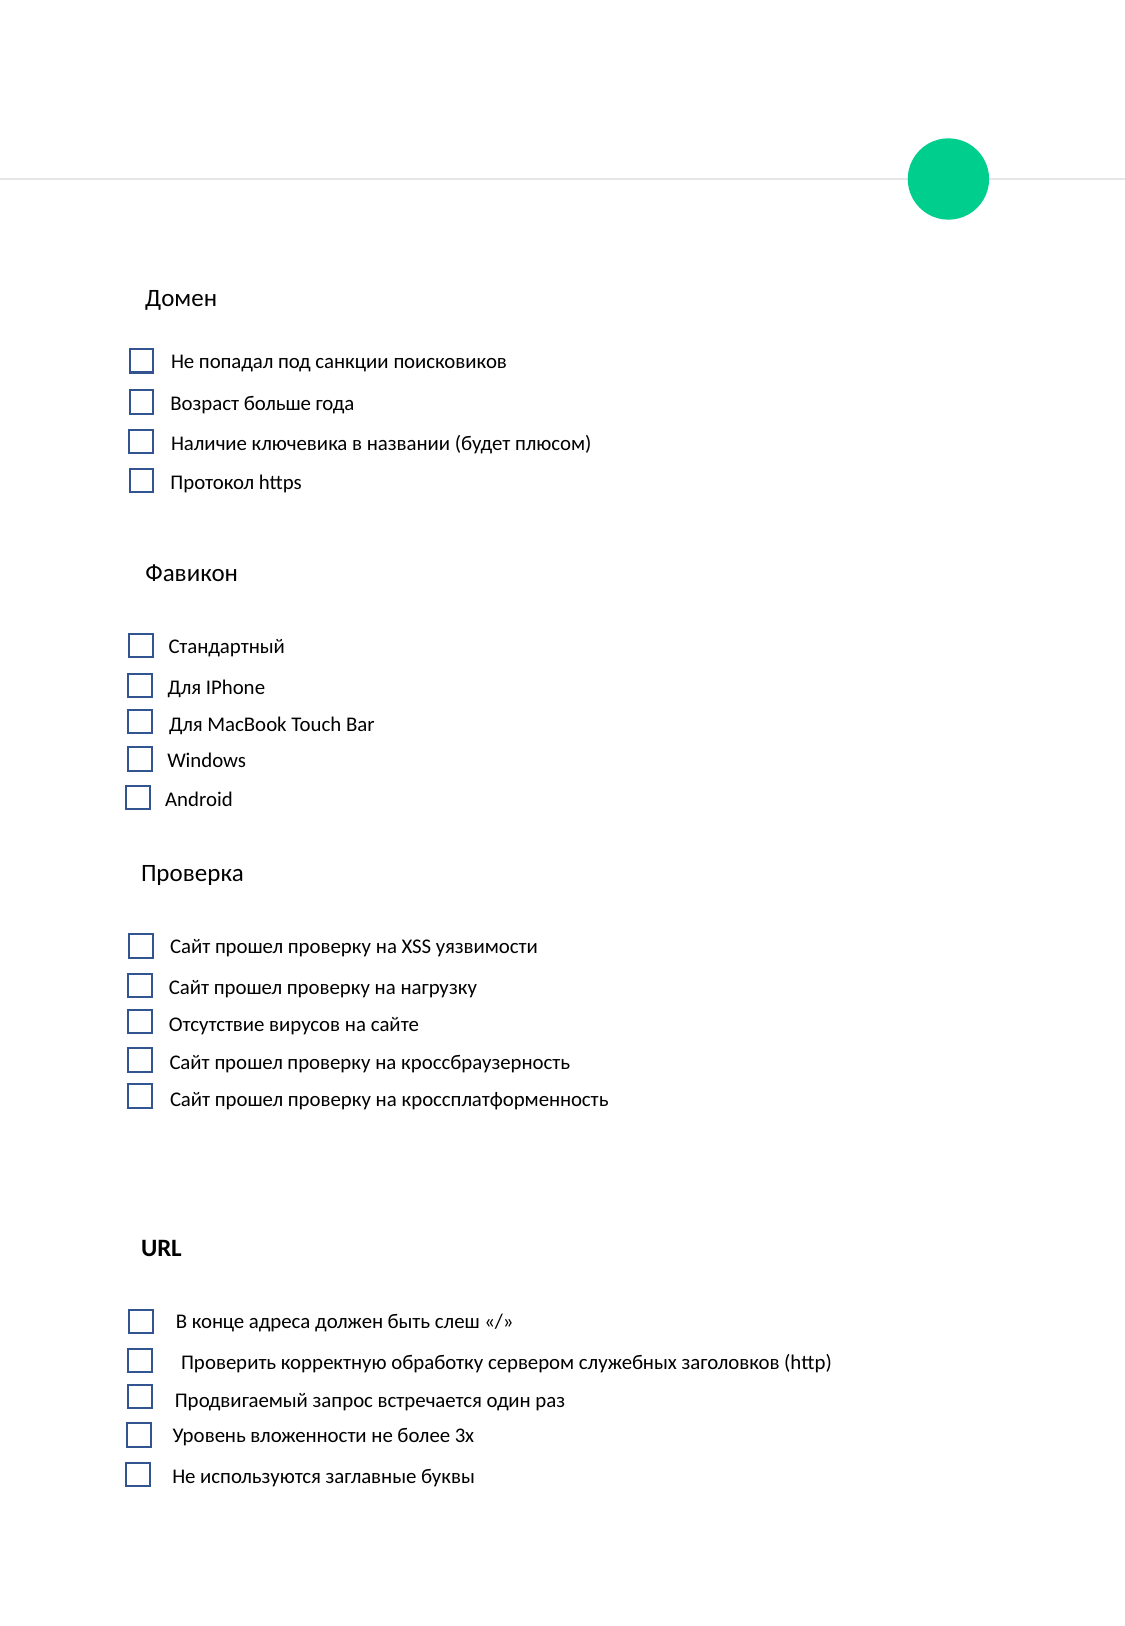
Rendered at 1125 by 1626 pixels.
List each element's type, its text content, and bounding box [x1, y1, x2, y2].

text_box [129, 389, 154, 415]
text_box [127, 1348, 153, 1373]
text_box [127, 1384, 153, 1409]
text_box [128, 633, 154, 658]
text_box [127, 673, 153, 698]
text_box В конце адреса должен быть слеш «/» [161, 1300, 529, 1341]
text_box Фавикон [130, 548, 254, 594]
text_box [127, 1083, 153, 1109]
text_box [128, 429, 154, 454]
text_box URL [126, 1224, 270, 1270]
text_box [129, 468, 154, 493]
text_box [906, 137, 991, 178]
text_box [127, 746, 153, 772]
text_box Для IPhone [152, 665, 281, 706]
text_box Отсутствие вирусов на сайте [154, 1006, 439, 1040]
text_box Сайт прошел проверку на XSS уязвимости [155, 925, 558, 966]
text_box Для MacBook Touch Bar [154, 703, 390, 744]
text_box Сайт прошел проверку на кроссплатформенность [155, 1078, 629, 1119]
text_box [127, 1047, 153, 1073]
text_box [126, 1422, 152, 1448]
text_box Проверить корректную обработку сервером служебных заголовков (http) [166, 1341, 848, 1382]
text_box Продвигаемый запрос встречается один раз [160, 1378, 581, 1419]
text_box Не попадал под санкции поисковиков [156, 340, 522, 381]
text_box Уровень вложенности не более 3х [157, 1414, 490, 1455]
text_box Сайт прошел проверку на кроссбраузерность [154, 1040, 586, 1081]
text_box Сайт прошел проверку на нагрузку [154, 966, 493, 1006]
text_box Домен [130, 274, 233, 319]
text_box [125, 785, 151, 810]
text_box [906, 180, 991, 221]
text_box [129, 348, 154, 374]
text_box Стандартный [153, 625, 301, 665]
text_box Наличие ключевика в названии (будет плюсом) [156, 421, 607, 462]
text_box Android [150, 778, 248, 818]
text_box [127, 1009, 153, 1034]
text_box [127, 973, 153, 998]
text_box [127, 709, 153, 734]
text_box [125, 1462, 151, 1487]
text_box Проверка [126, 849, 270, 894]
text_box Не используются заглавные буквы [157, 1455, 490, 1495]
text_box [128, 1309, 154, 1334]
text_box Протокол https [155, 461, 322, 502]
text_box Возраст больше года [155, 382, 370, 423]
text_box [128, 933, 154, 959]
text_box Windows [152, 739, 262, 780]
